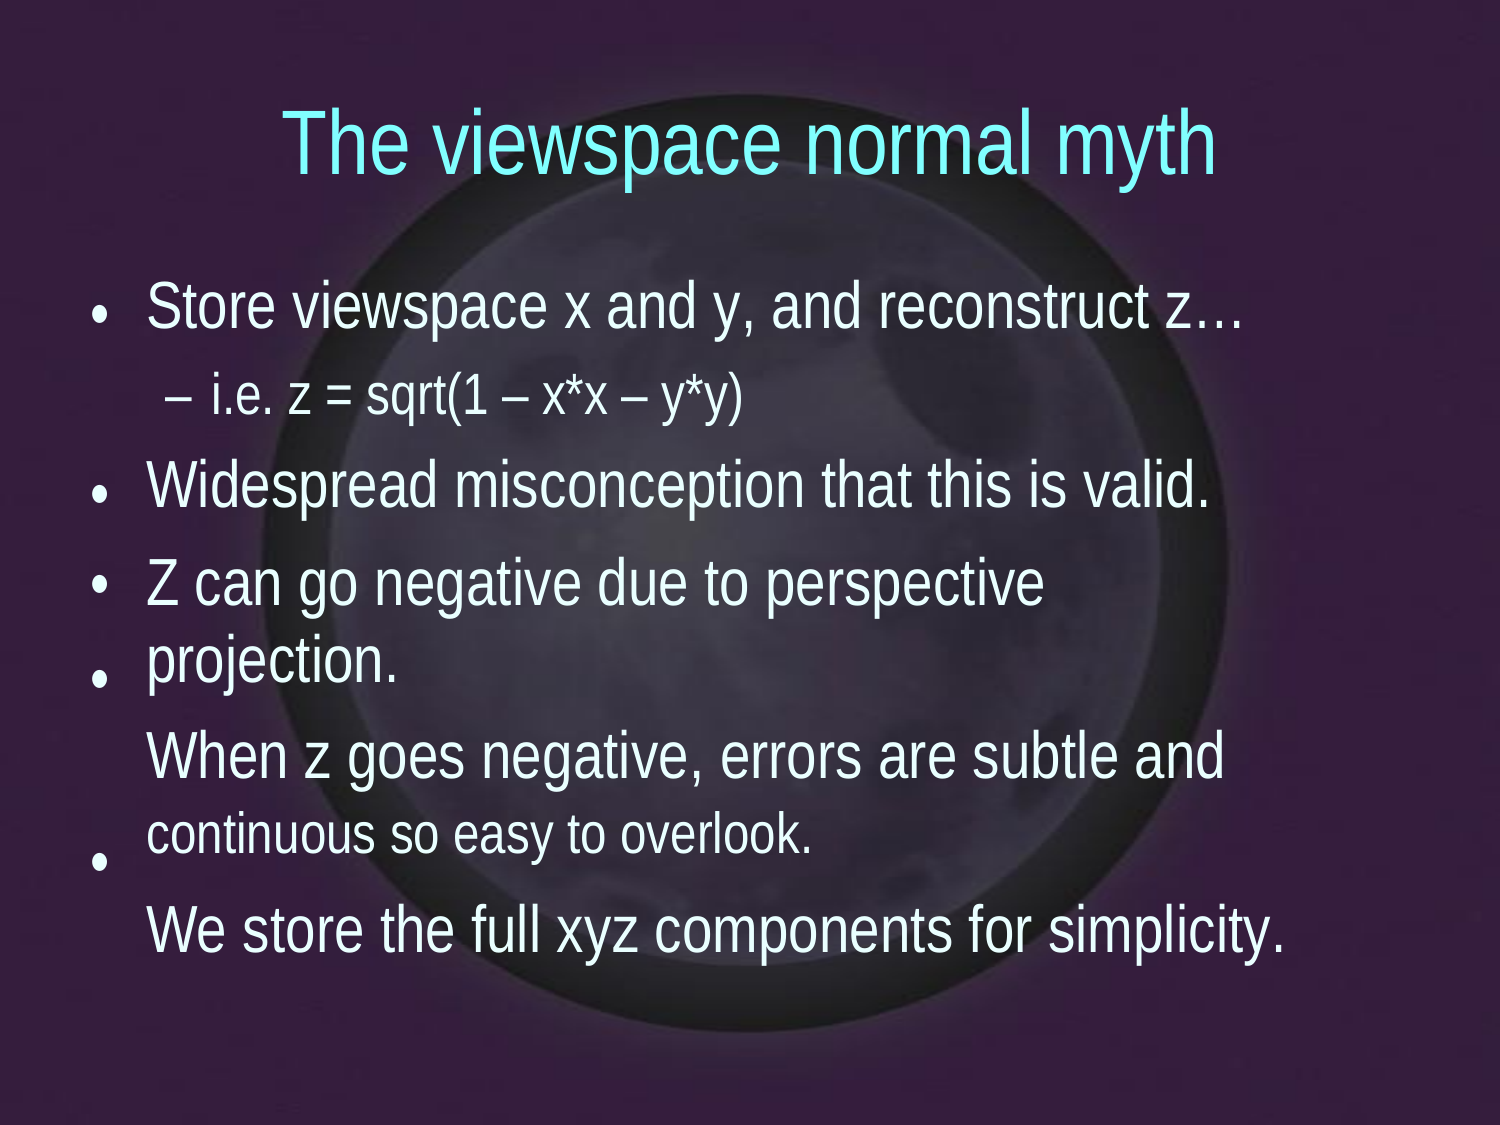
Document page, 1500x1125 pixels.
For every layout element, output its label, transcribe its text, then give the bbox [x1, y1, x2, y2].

text_box The viewspace normal myth Store viewspace x and y, and reconstruct z… – i.e. z = sqrt(1 – x*x – y*y) Widespread misconception that this is valid. Z can go negative due to perspective projection. When z goes negative, errors are subtle and continuous so easy to overlook. We store the full xyz components for simplicity. [144, 96, 1323, 898]
text_box • [87, 278, 122, 350]
text_box [0, 0, 1500, 1125]
text_box • [87, 826, 122, 898]
text_box • • • [87, 458, 122, 722]
